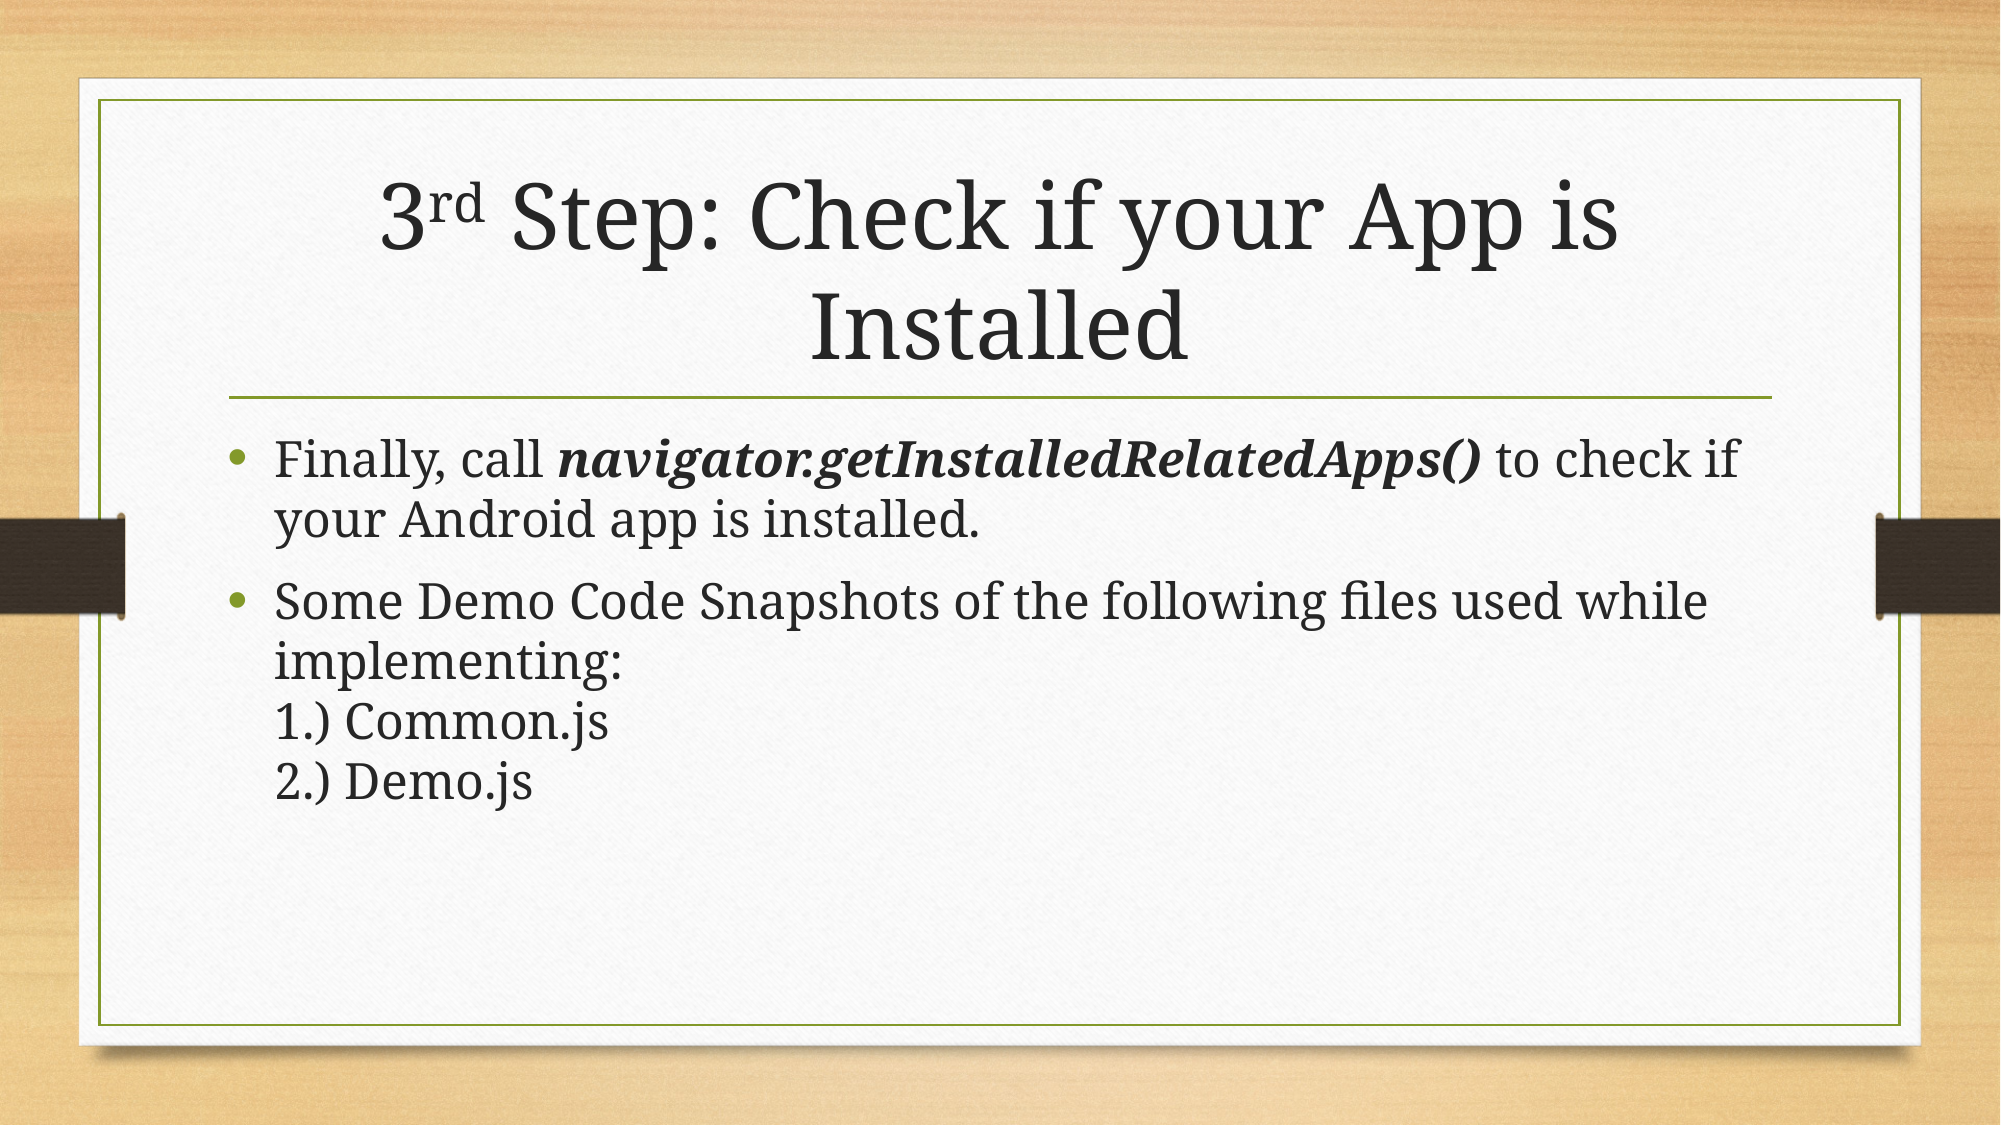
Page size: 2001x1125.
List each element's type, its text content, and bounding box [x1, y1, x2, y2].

title 3rd Step: Check if your App is Installed [212, 161, 1788, 375]
picture [0, 0, 2001, 1125]
list Finally, call navigator.getInstalledRelatedApps() to check if your Android app is installed. Some Demo Code Snapshots of the following files used while implementing: 1.) Common.js 2.) Demo.js [212, 419, 1788, 964]
